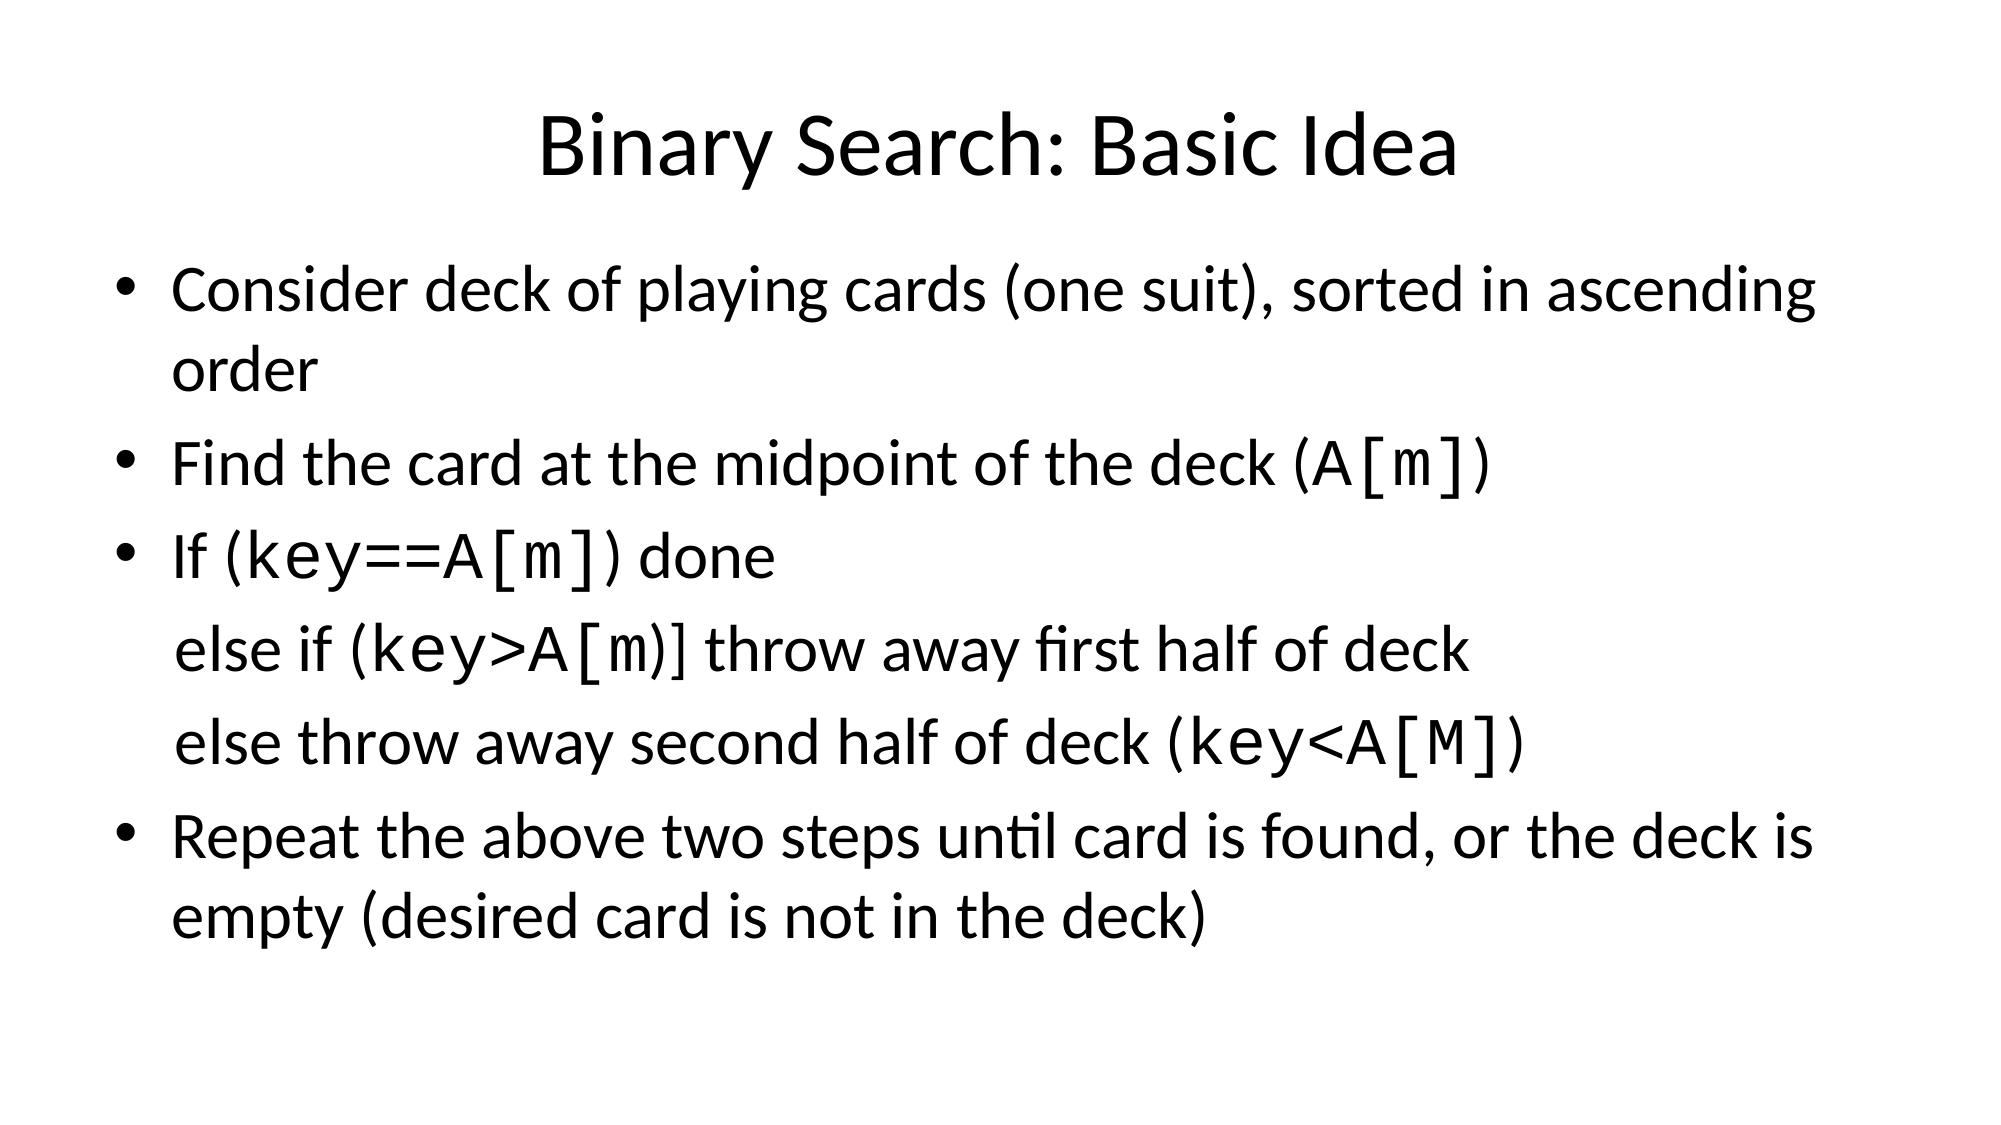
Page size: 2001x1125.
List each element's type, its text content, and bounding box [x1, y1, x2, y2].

list Consider deck of playing cards (one suit), sorted in ascending order Find the card at the midpoint of the deck (A[m]) If (key==A[m]) done else if (key>A[m)] throw away first half of deck else throw away second half of deck (key<A[M]) Repeat the above two steps until card is found, or the deck is empty (desired card is not in the deck) [99, 237, 1900, 1025]
title Binary Search: Basic Idea [99, 45, 1900, 233]
